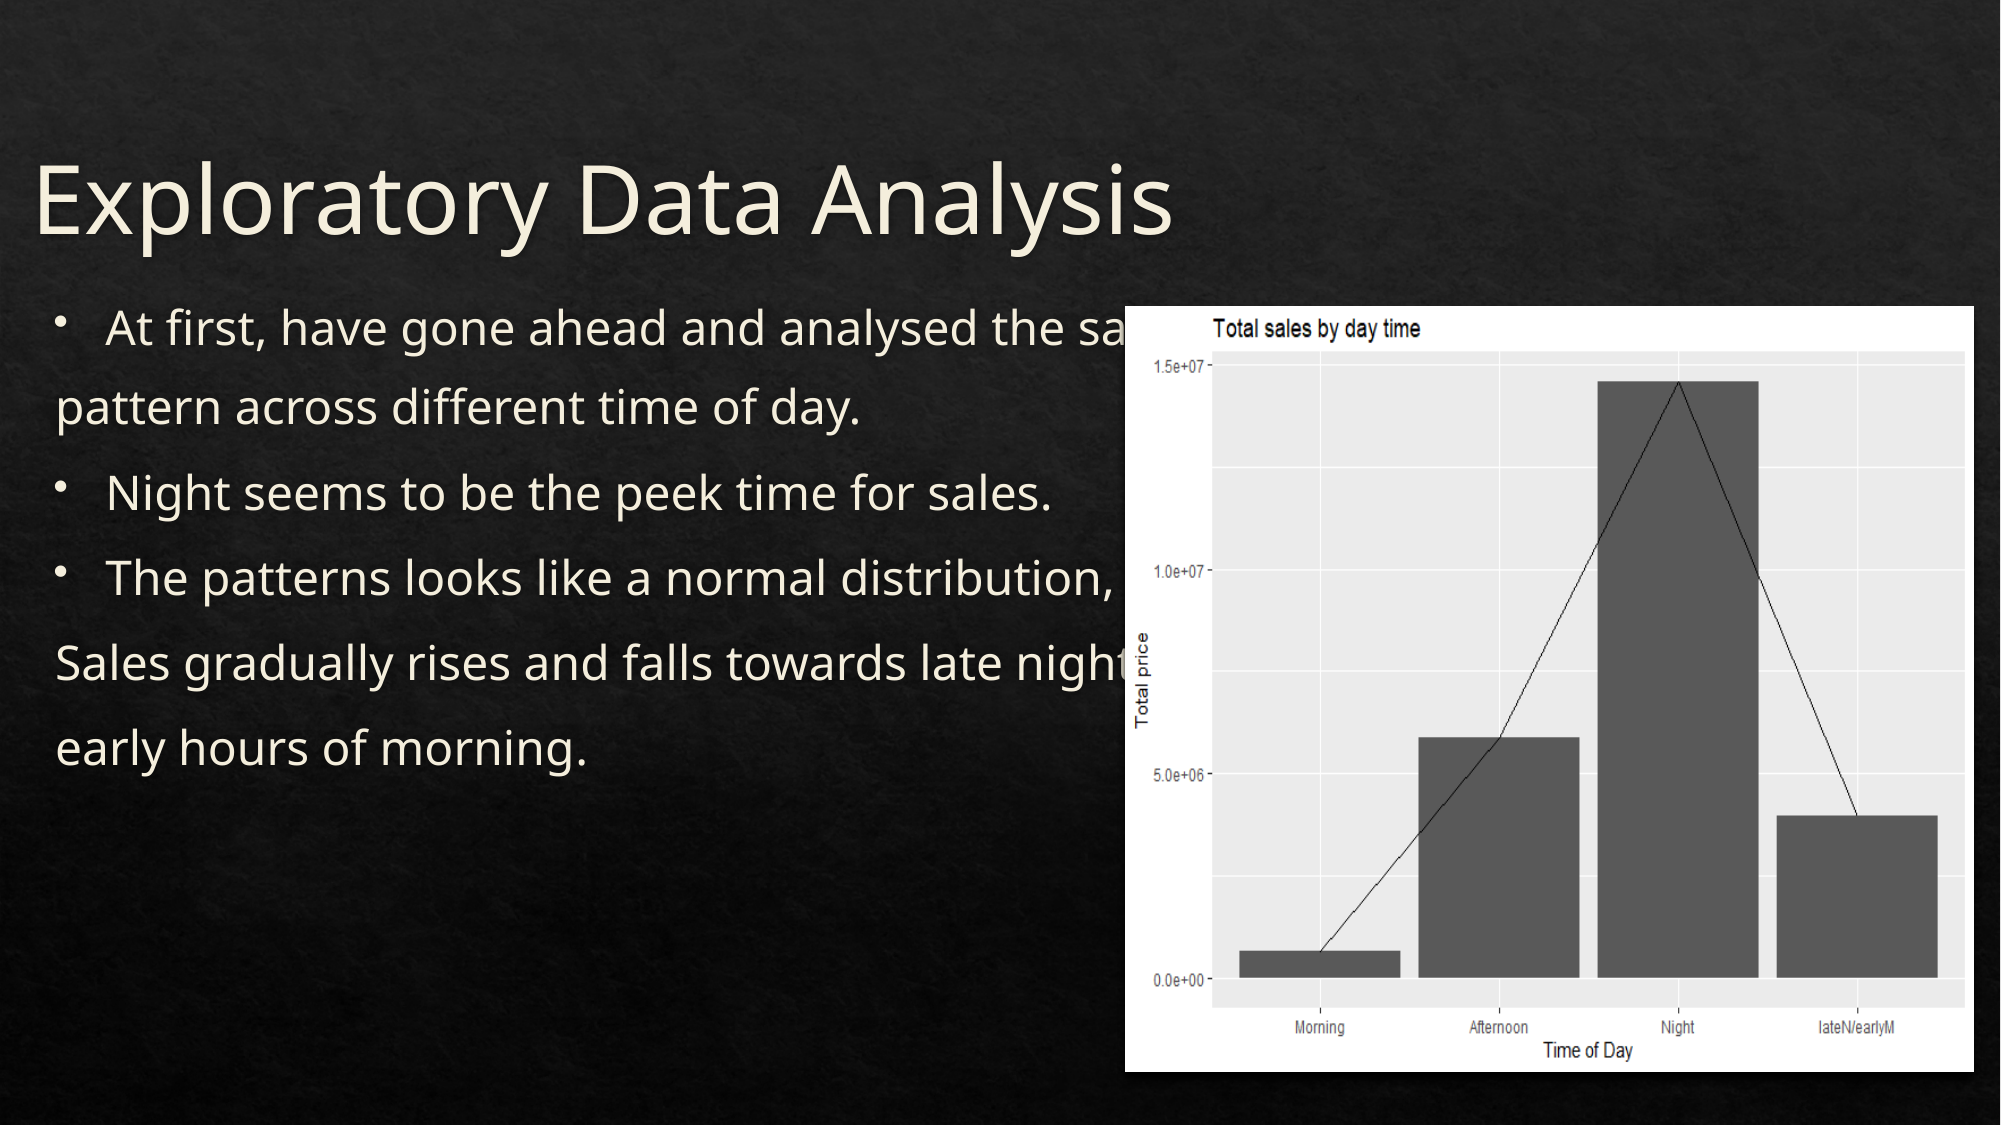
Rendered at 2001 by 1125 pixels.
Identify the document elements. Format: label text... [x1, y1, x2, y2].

title Exploratory Data Analysis [16, 99, 1849, 307]
picture [1125, 305, 1974, 1072]
list At first, have gone ahead and analysed the sales pattern across different time of day. Night seems to be the peek time for sales. The patterns looks like a normal distribution, Sales gradually rises and falls towards late night or early hours of morning. [34, 283, 1974, 1115]
